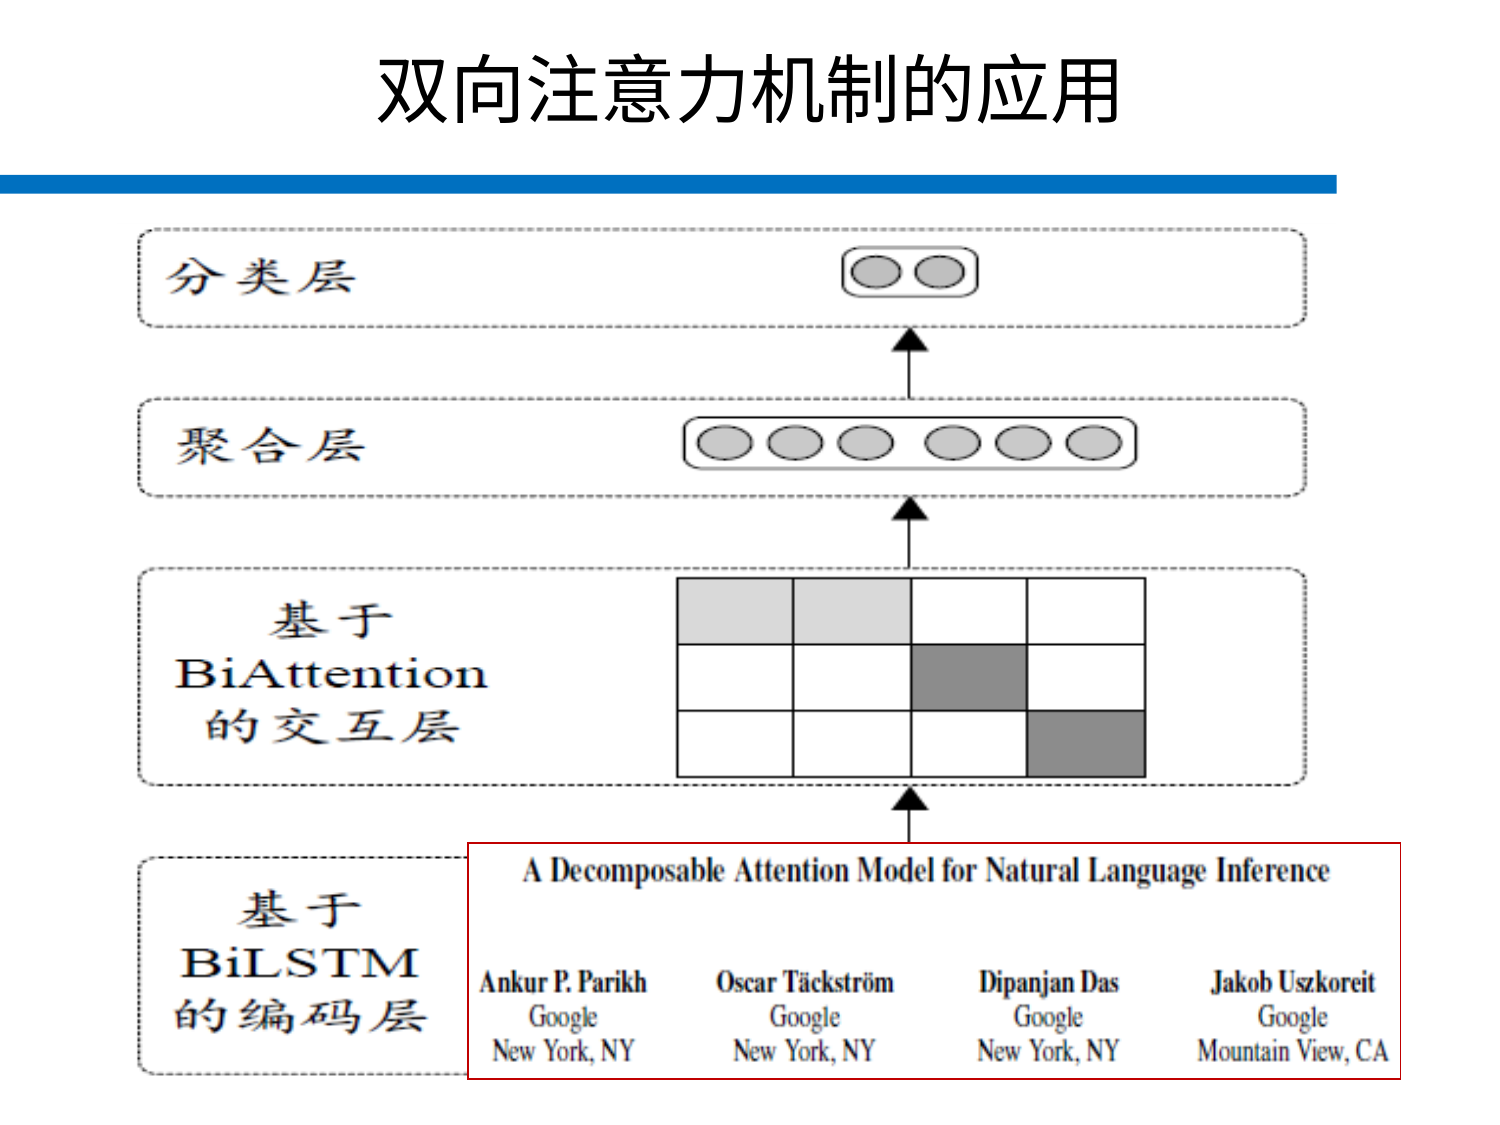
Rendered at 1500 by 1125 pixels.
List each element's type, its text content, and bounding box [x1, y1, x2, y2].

title 双向注意力机制的应用 [75, 0, 1425, 175]
picture [116, 222, 1401, 1090]
